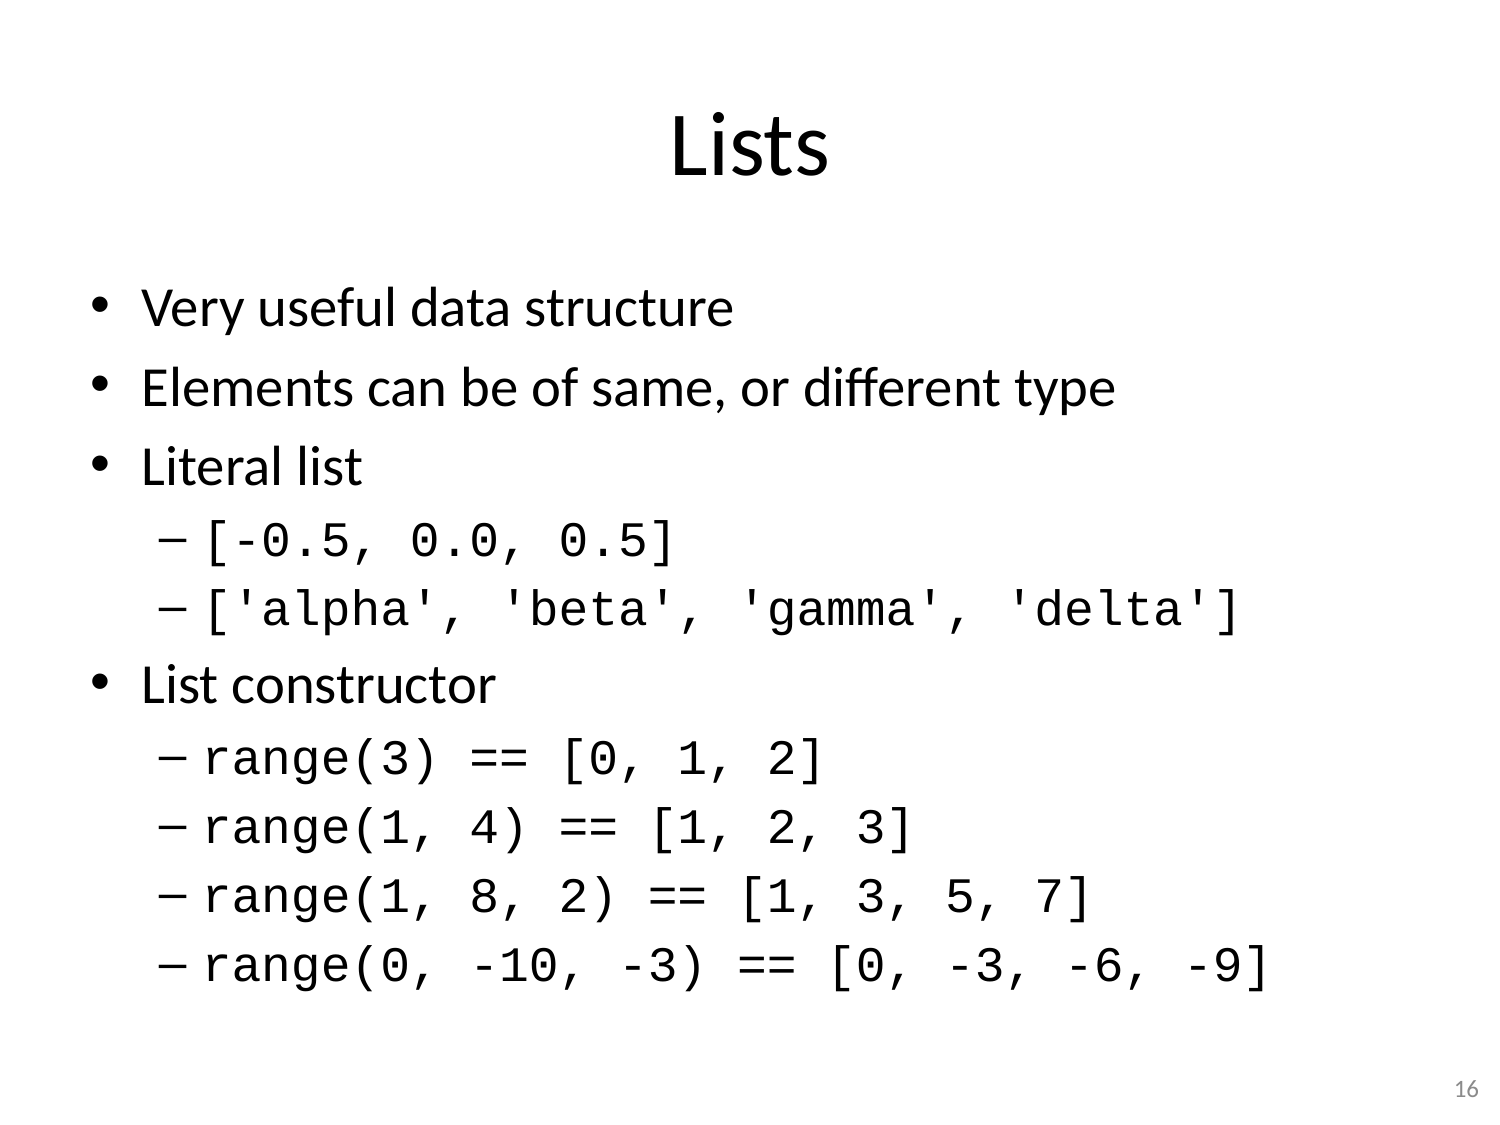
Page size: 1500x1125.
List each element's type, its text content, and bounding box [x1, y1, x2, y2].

list Very useful data structure Elements can be of same, or different type Literal list [-0.5, 0.0, 0.5] ['alpha', 'beta', 'gamma', 'delta'] List constructor range(3) == [0, 1, 2] range(1, 4) == [1, 2, 3] range(1, 8, 2) == [1, 3, 5, 7] range(0, -10, -3) == [0, -3, -6, -9] [75, 262, 1425, 1005]
slide_number 16 [1144, 1057, 1495, 1118]
title Lists [75, 45, 1425, 233]
